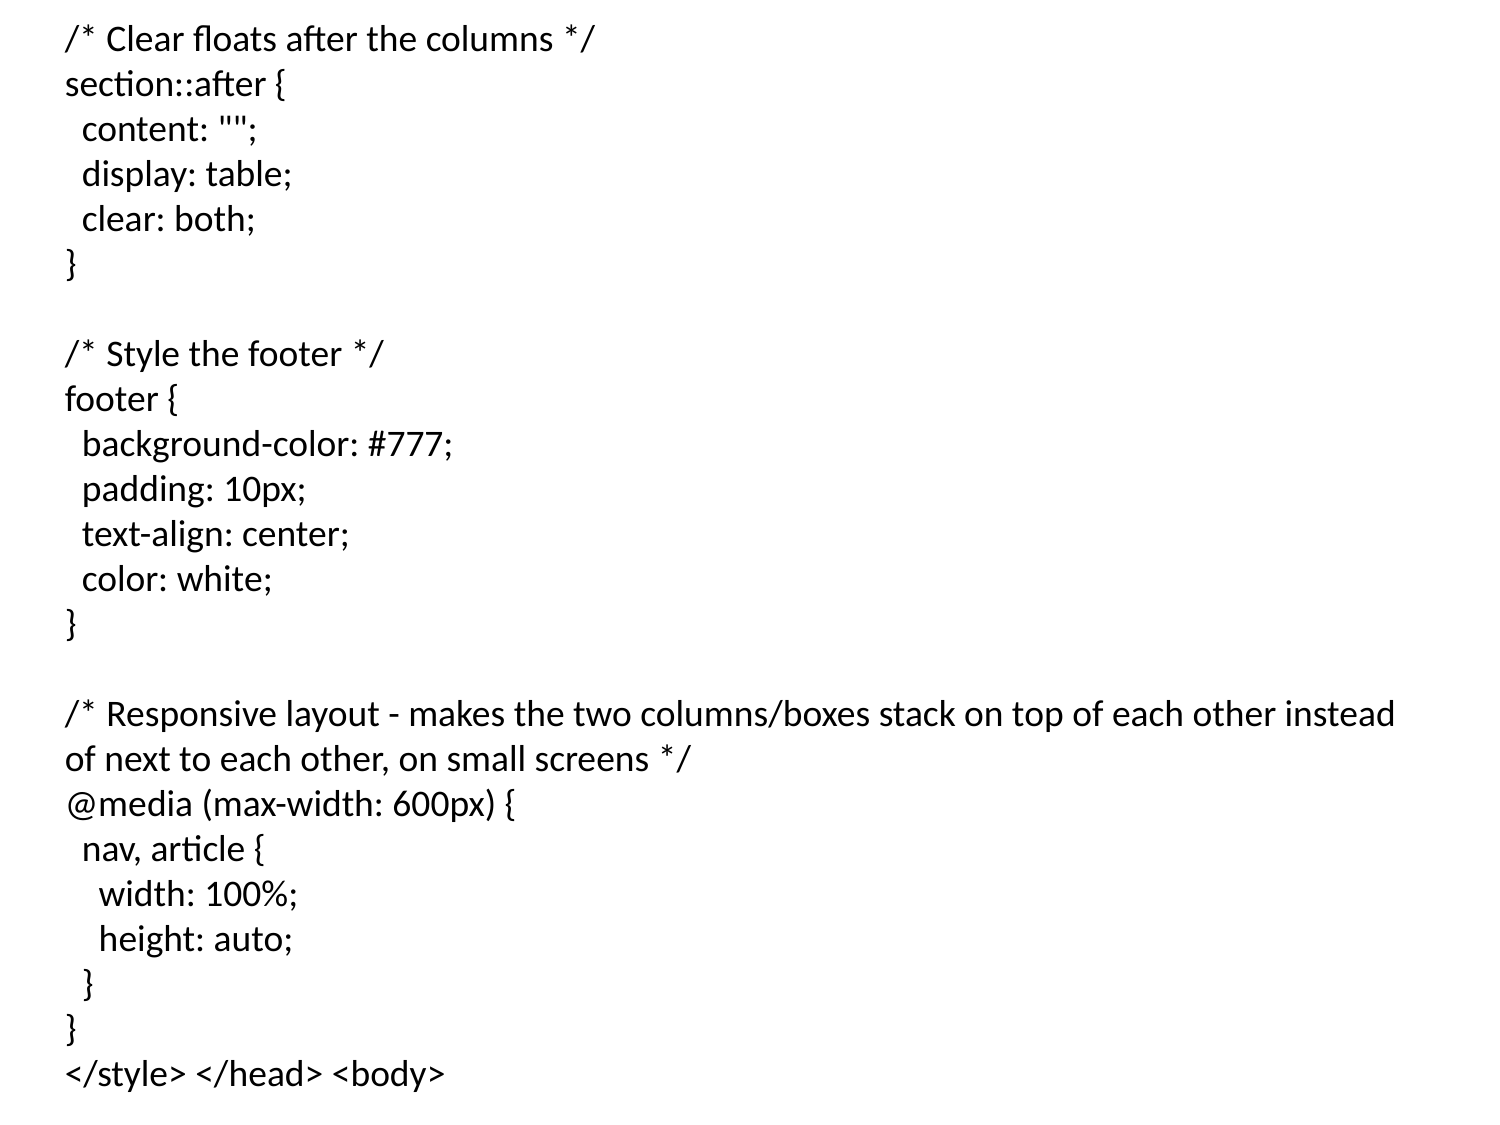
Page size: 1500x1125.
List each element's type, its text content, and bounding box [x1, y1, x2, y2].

text_box /* Clear floats after the columns */ section::after { content: ""; display: table; clear: both; } /* Style the footer */ footer { background-color: #777; padding: 10px; text-align: center; color: white; } /* Responsive layout - makes the two columns/boxes stack on top of each other instead of next to each other, on small screens */ @media (max-width: 600px) { nav, article { width: 100%; height: auto; } } </style> </head> <body> [50, 6, 1438, 1102]
